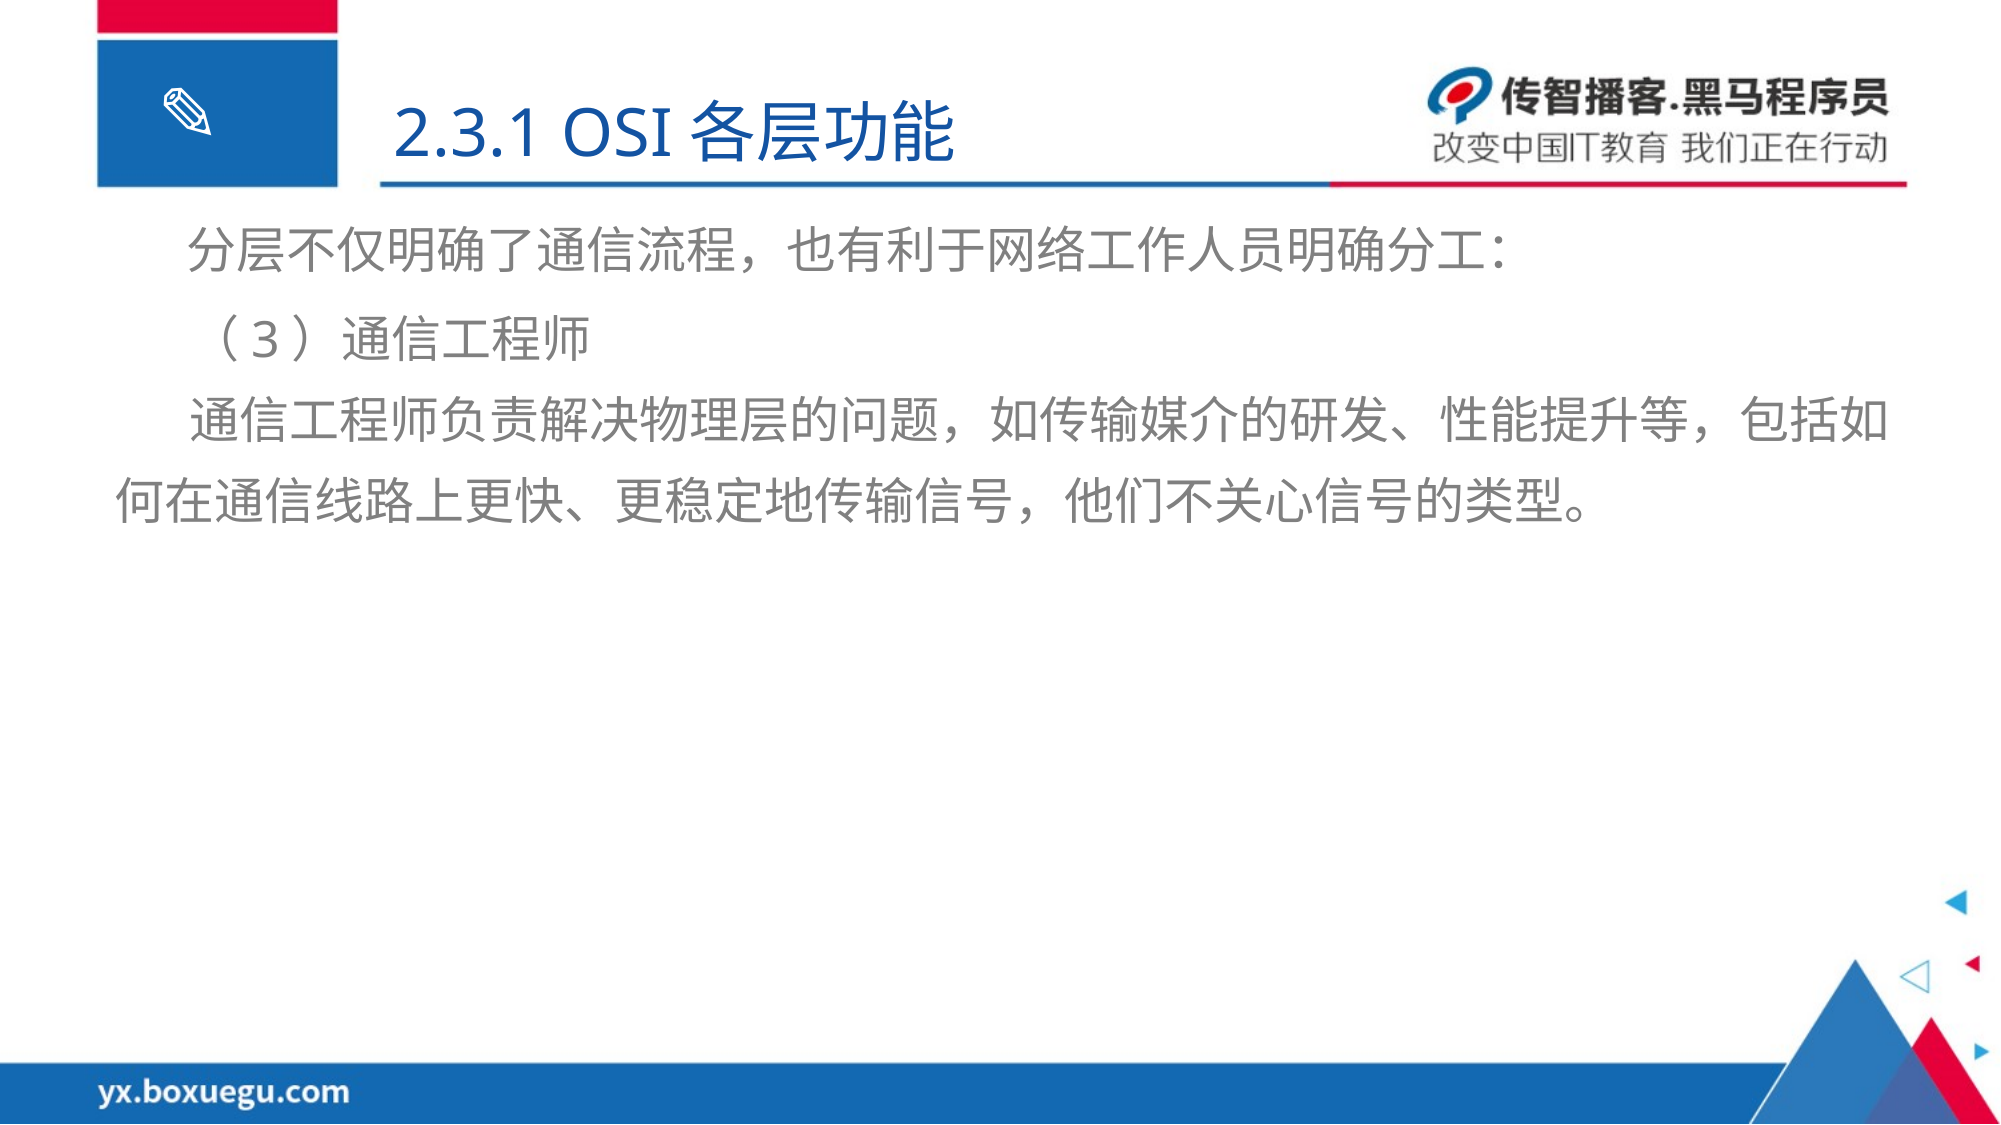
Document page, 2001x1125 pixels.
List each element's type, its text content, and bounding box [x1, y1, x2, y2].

picture [0, 0, 2000, 1124]
text_box 2.3.1 OSI各层功能 [379, 82, 1230, 177]
text_box 分层不仅明确了通信流程，也有利于网络工作人员明确分工： [96, 190, 1912, 287]
text_box （3）通信工程师 通信工程师负责解决物理层的问题，如传输媒介的研发、性能提升等，包括如何在通信线路上更快、更稳定地传输信号，他们不关心信号的类型。 [99, 279, 1912, 537]
